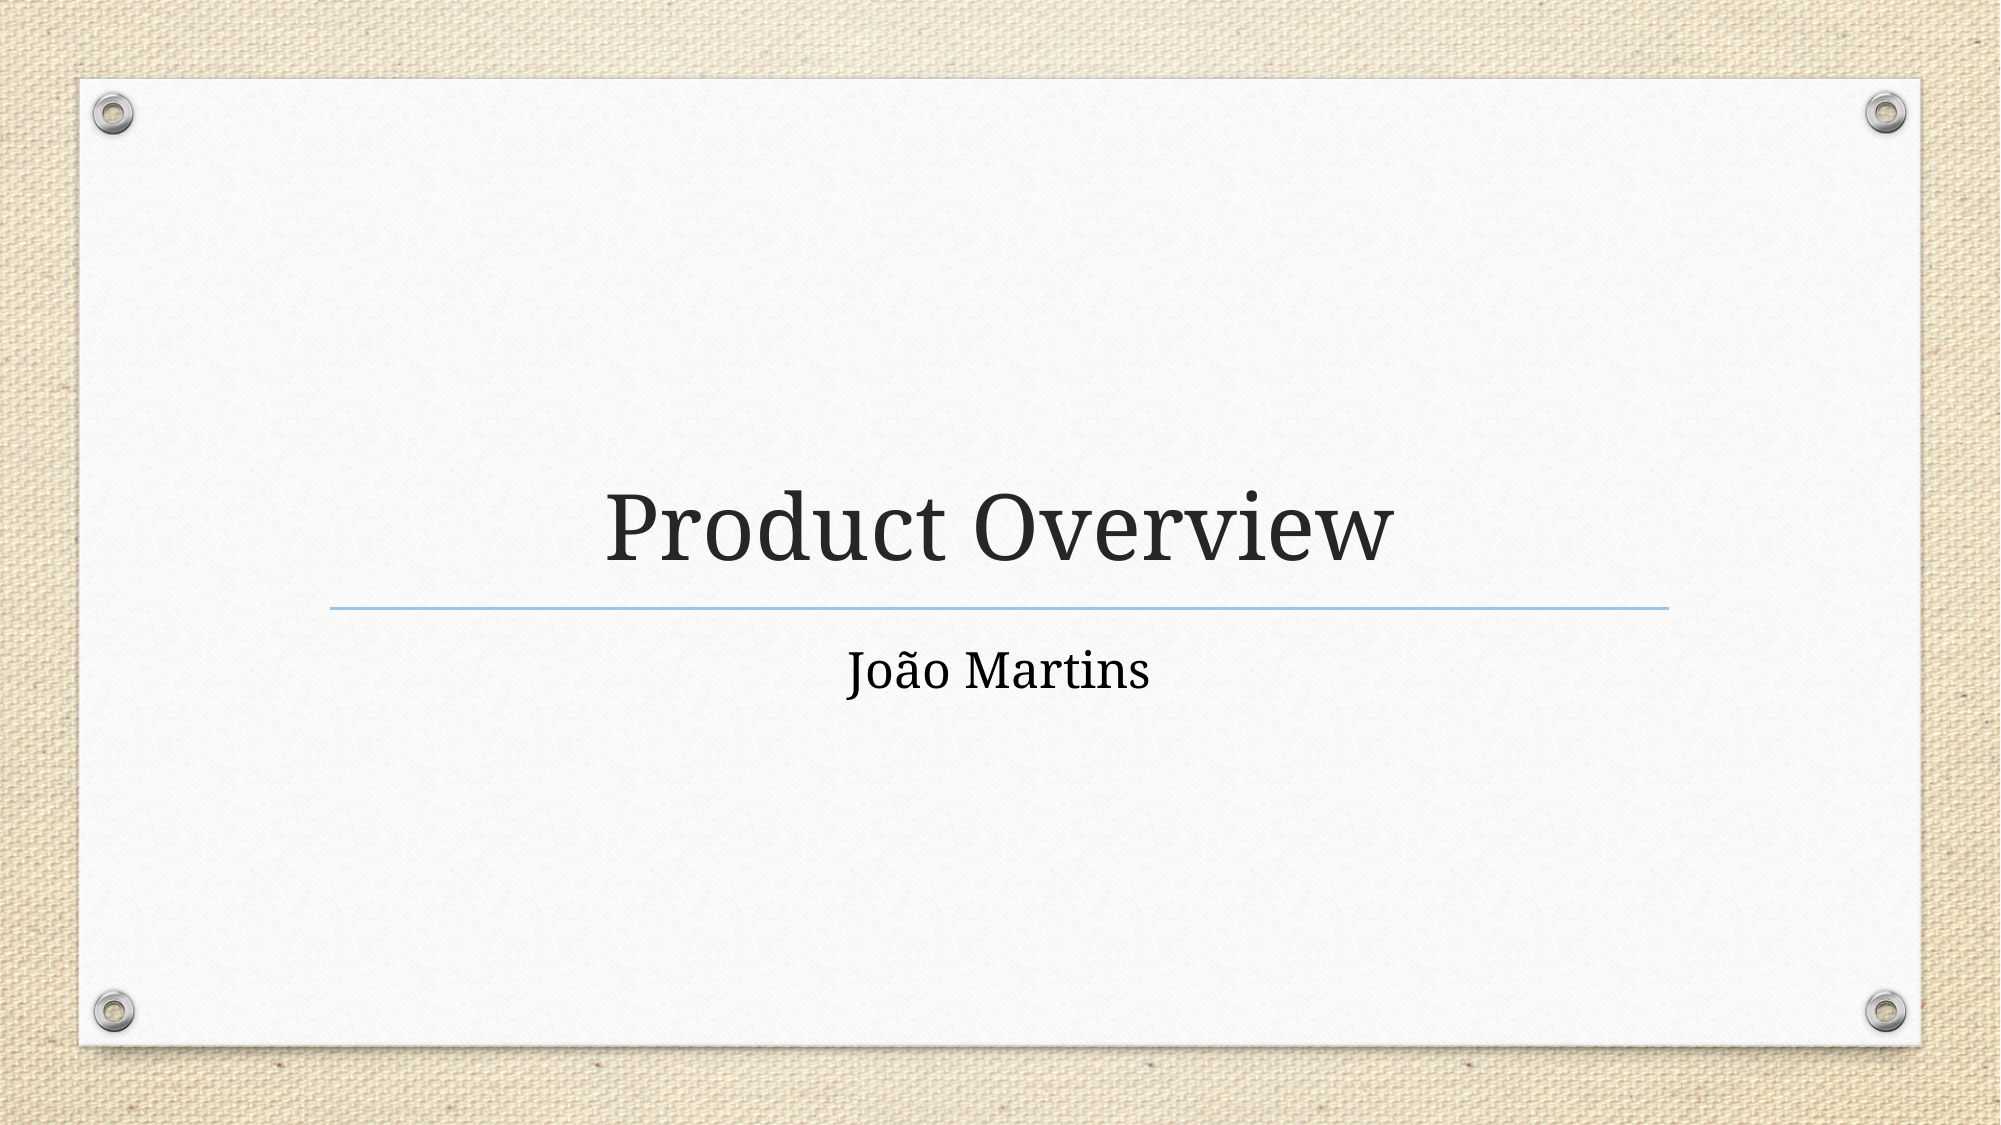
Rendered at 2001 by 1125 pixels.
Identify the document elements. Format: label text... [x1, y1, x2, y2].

list João Martins [330, 630, 1669, 788]
picture [0, 0, 2001, 1125]
title Product Overview [330, 287, 1669, 587]
